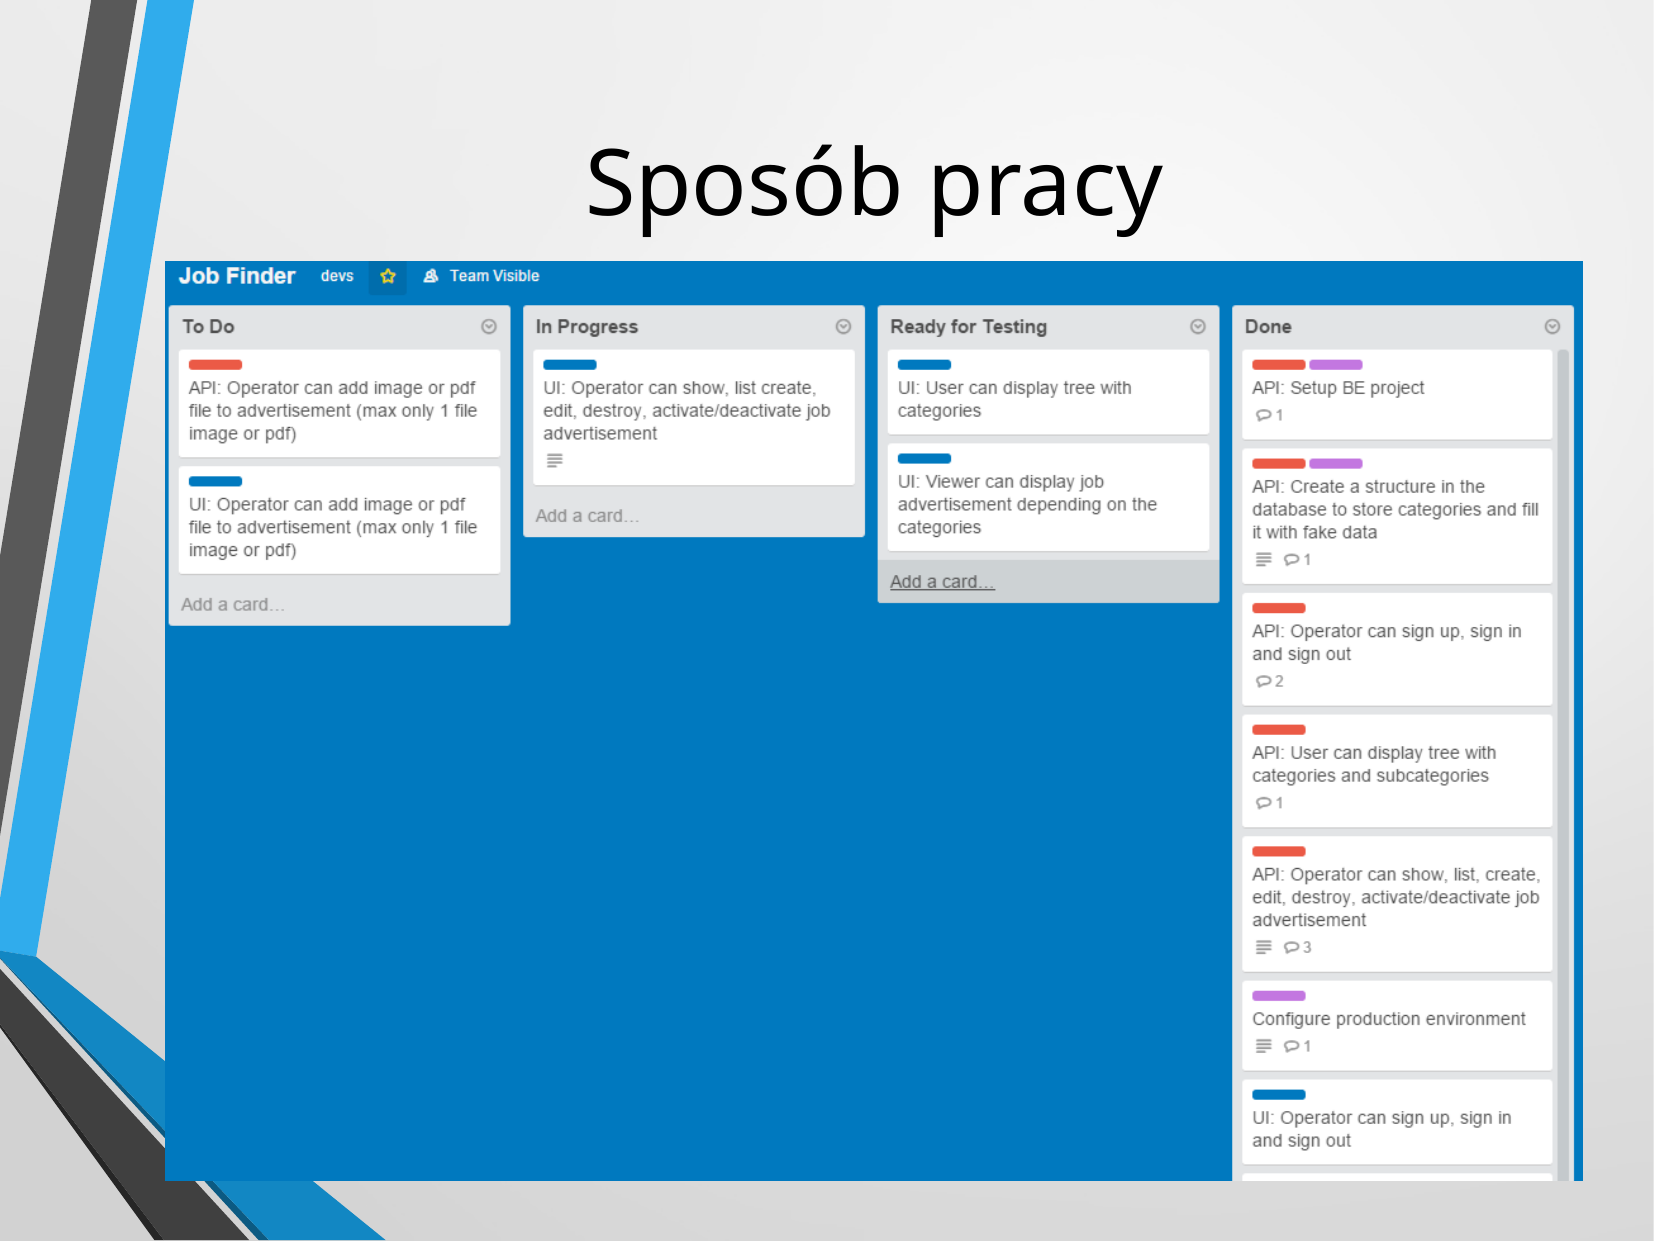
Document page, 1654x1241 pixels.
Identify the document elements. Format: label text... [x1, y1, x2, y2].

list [165, 261, 1584, 1181]
title Sposób pracy [300, 0, 1449, 261]
